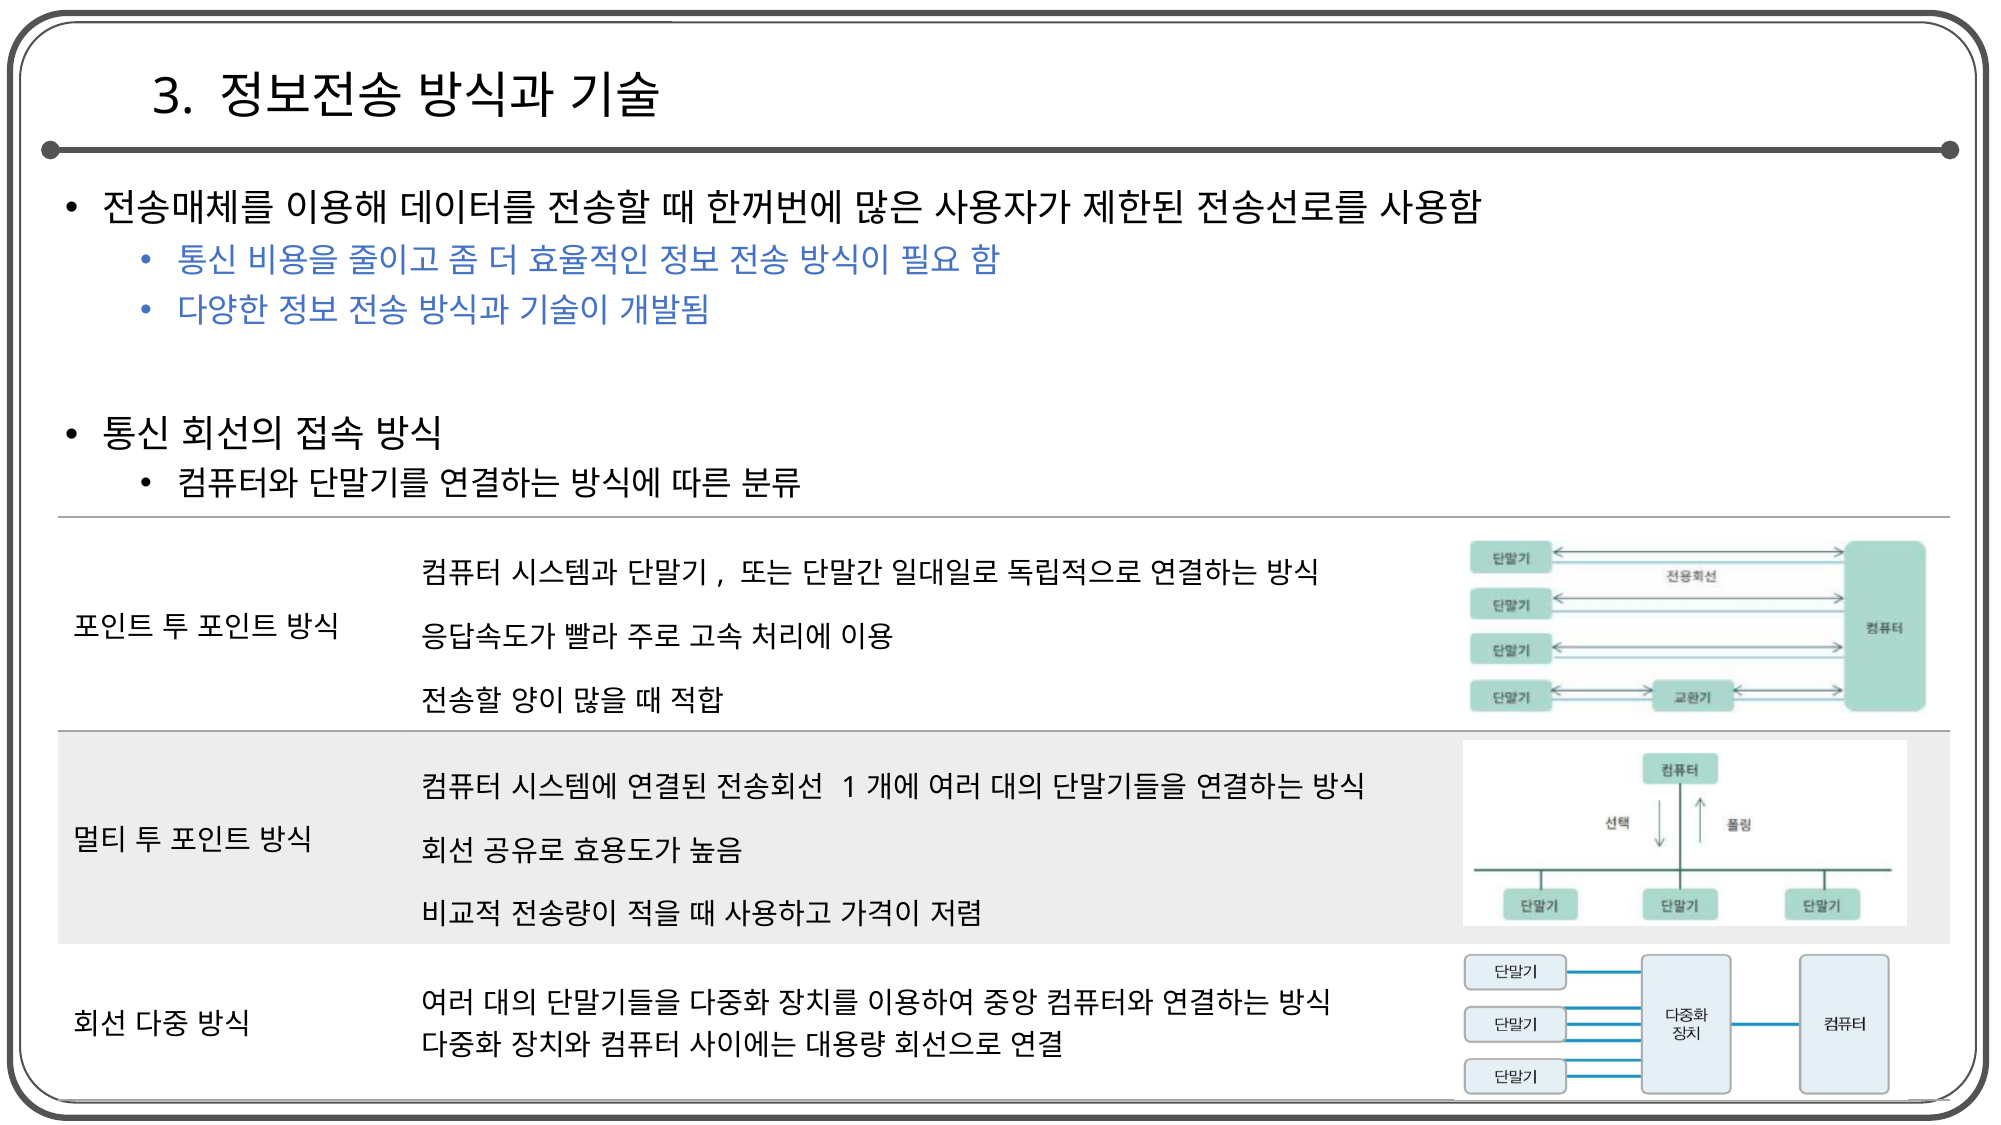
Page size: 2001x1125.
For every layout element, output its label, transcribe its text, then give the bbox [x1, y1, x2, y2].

picture [1454, 948, 1909, 1100]
table_cell 여러 대의 단말기들을 다중화 장치를 이용하여 중앙 컴퓨터와 연결하는 방식 다중화 장치와 컴퓨터 사이에는 대용량 회선으로 연결 [407, 944, 1950, 1099]
table_header 컴퓨터 시스템과 단말기, 또는 단말간 일대일로 독립적으로 연결하는 방식 응답속도가 빨라 주로 고속 처리에 이용 전송할 양이 많을 때 적합 [407, 518, 1950, 730]
slide_number 12 [1412, 1042, 1863, 1103]
table_cell 컴퓨터 시스템에 연결된 전송회선 1개에 여러 대의 단말기들을 연결하는 방식 회선 공유로 효용도가 높음 비교적 전송량이 적을 때 사용하고 가격이 저렴 [407, 732, 1950, 944]
table_cell 멀티 투 포인트 방식 [58, 732, 407, 944]
table_header 포인트 투 포인트 방식 [58, 518, 407, 730]
picture [1462, 740, 1907, 926]
table_cell 회선 다중 방식 [58, 944, 407, 1099]
list 전송매체를 이용해 데이터를 전송할 때 한꺼번에 많은 사용자가 제한된 전송선로를 사용함 통신 비용을 줄이고 좀 더 효율적인 정보 전송 방식이 필요 함 다양한 정보 전송 방식과 기술이 개발됨 통신 회선의 접속 방식 컴퓨터와 단말기를 연결하는 방식에 따른 분류 [50, 176, 1868, 995]
title 3. 정보전송 방식과 기술 [137, 45, 1863, 150]
picture [1462, 531, 1936, 717]
